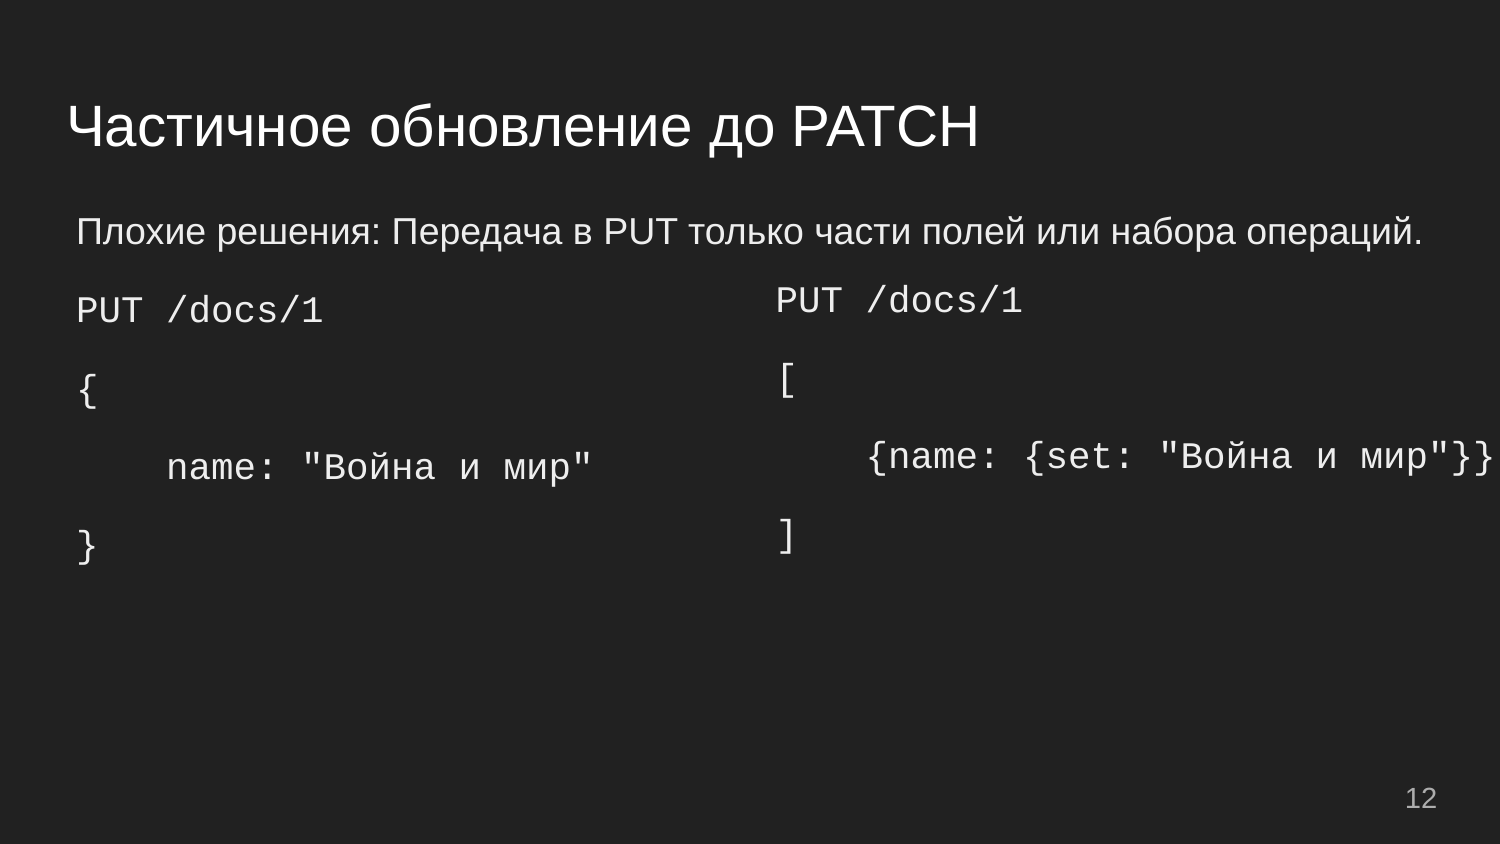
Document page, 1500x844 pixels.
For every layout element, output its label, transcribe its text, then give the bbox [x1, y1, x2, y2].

title Частичное обновление до PATCH [51, 72, 1449, 171]
slide_number 12 [1389, 764, 1480, 830]
text_box PUT /docs/1 [ {name: {set: "Война и мир"}} ] [760, 259, 1500, 626]
list Плохие решения: Передача в PUT только части полей или набора операций. PUT /docs/1 { name: "Война и мир" } [61, 185, 1459, 277]
